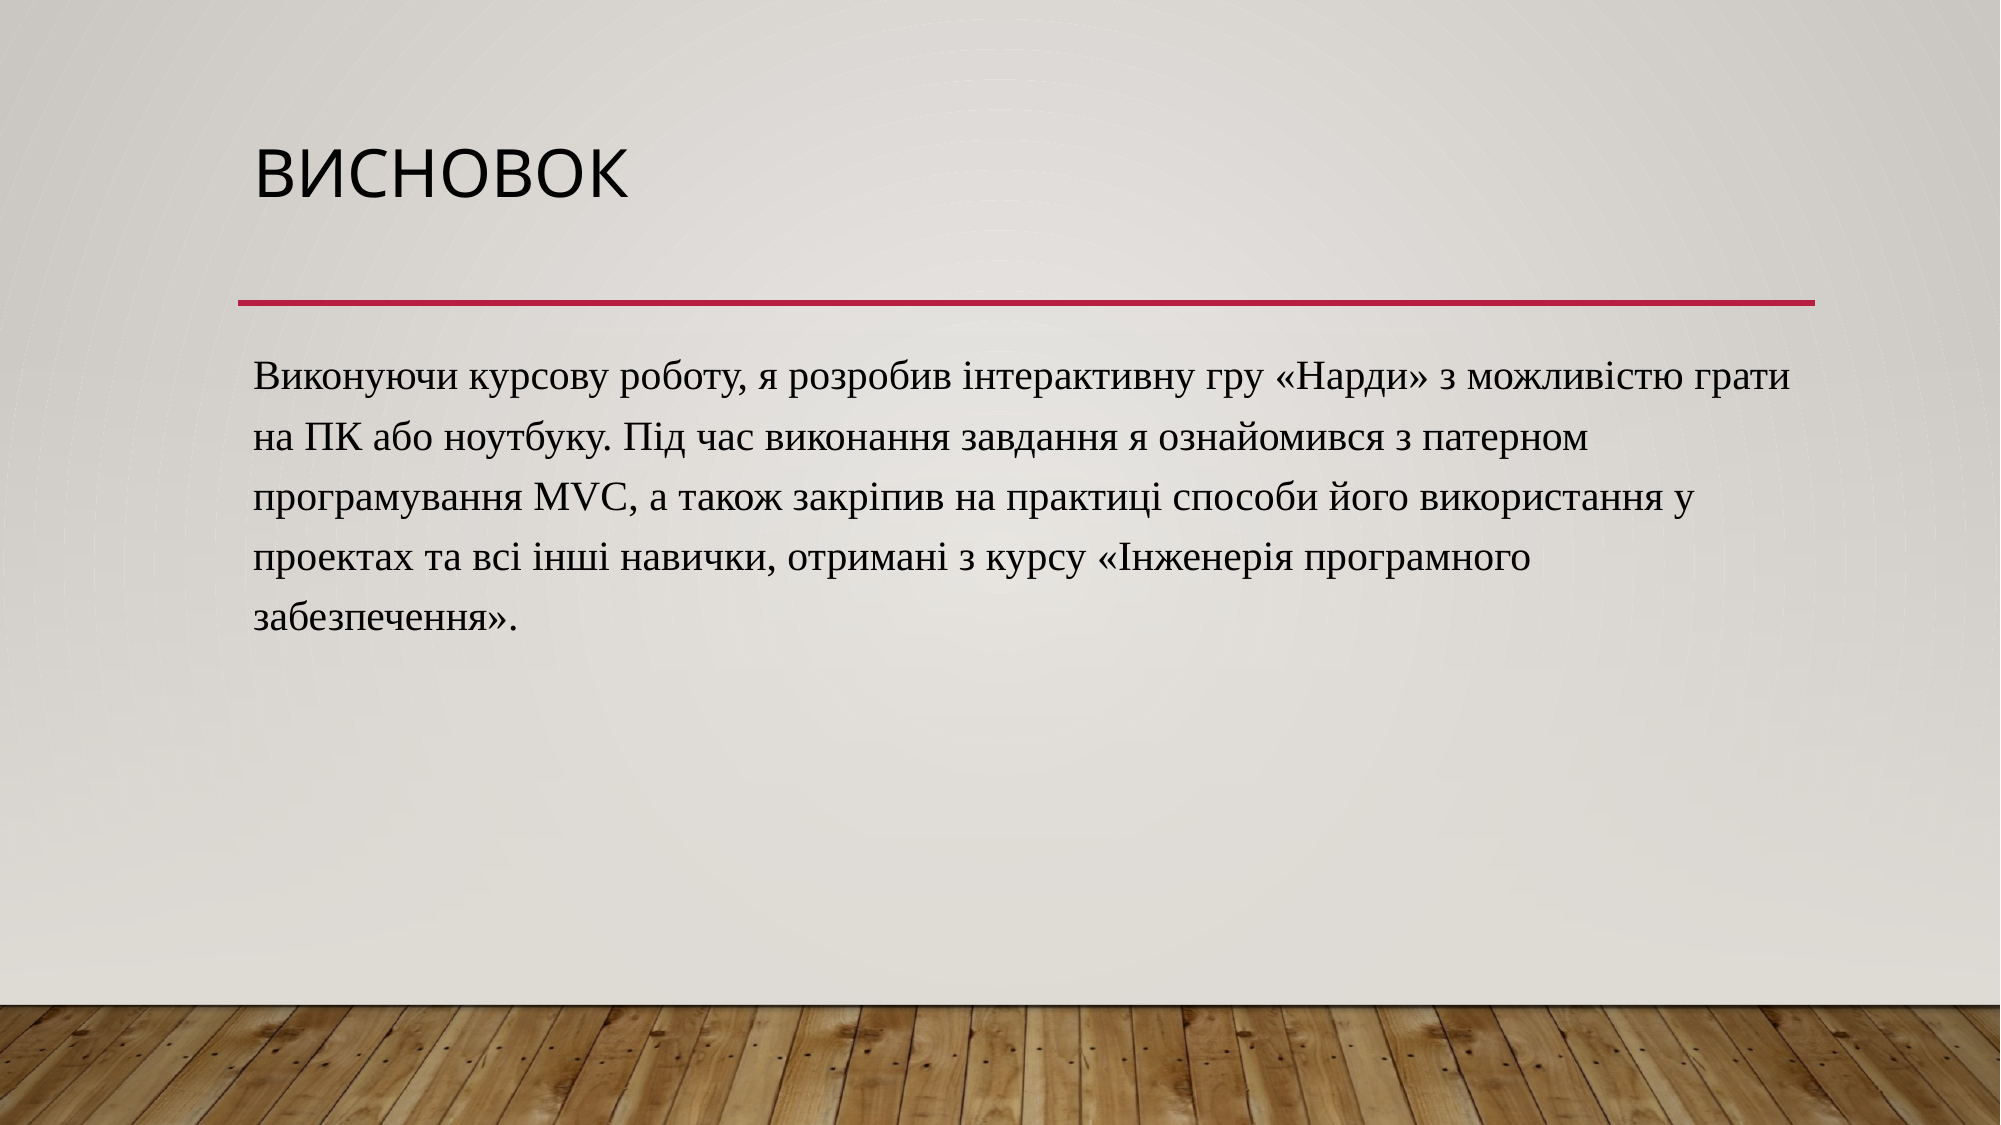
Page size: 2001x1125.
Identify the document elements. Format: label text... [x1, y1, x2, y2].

list Виконуючи курсову роботу, я розробив інтерактивну гру «Нарди» з можливістю грати на ПК або ноутбуку. Під час виконання завдання я ознайомився з патерном програмування MVC, а також закріпив на практиці способи його використання у проектах та всі інші навички, отримані з курсу «Інженерія програмного забезпечення». [238, 330, 1814, 897]
picture [0, 1005, 2000, 1125]
title Висновок [238, 131, 1814, 305]
